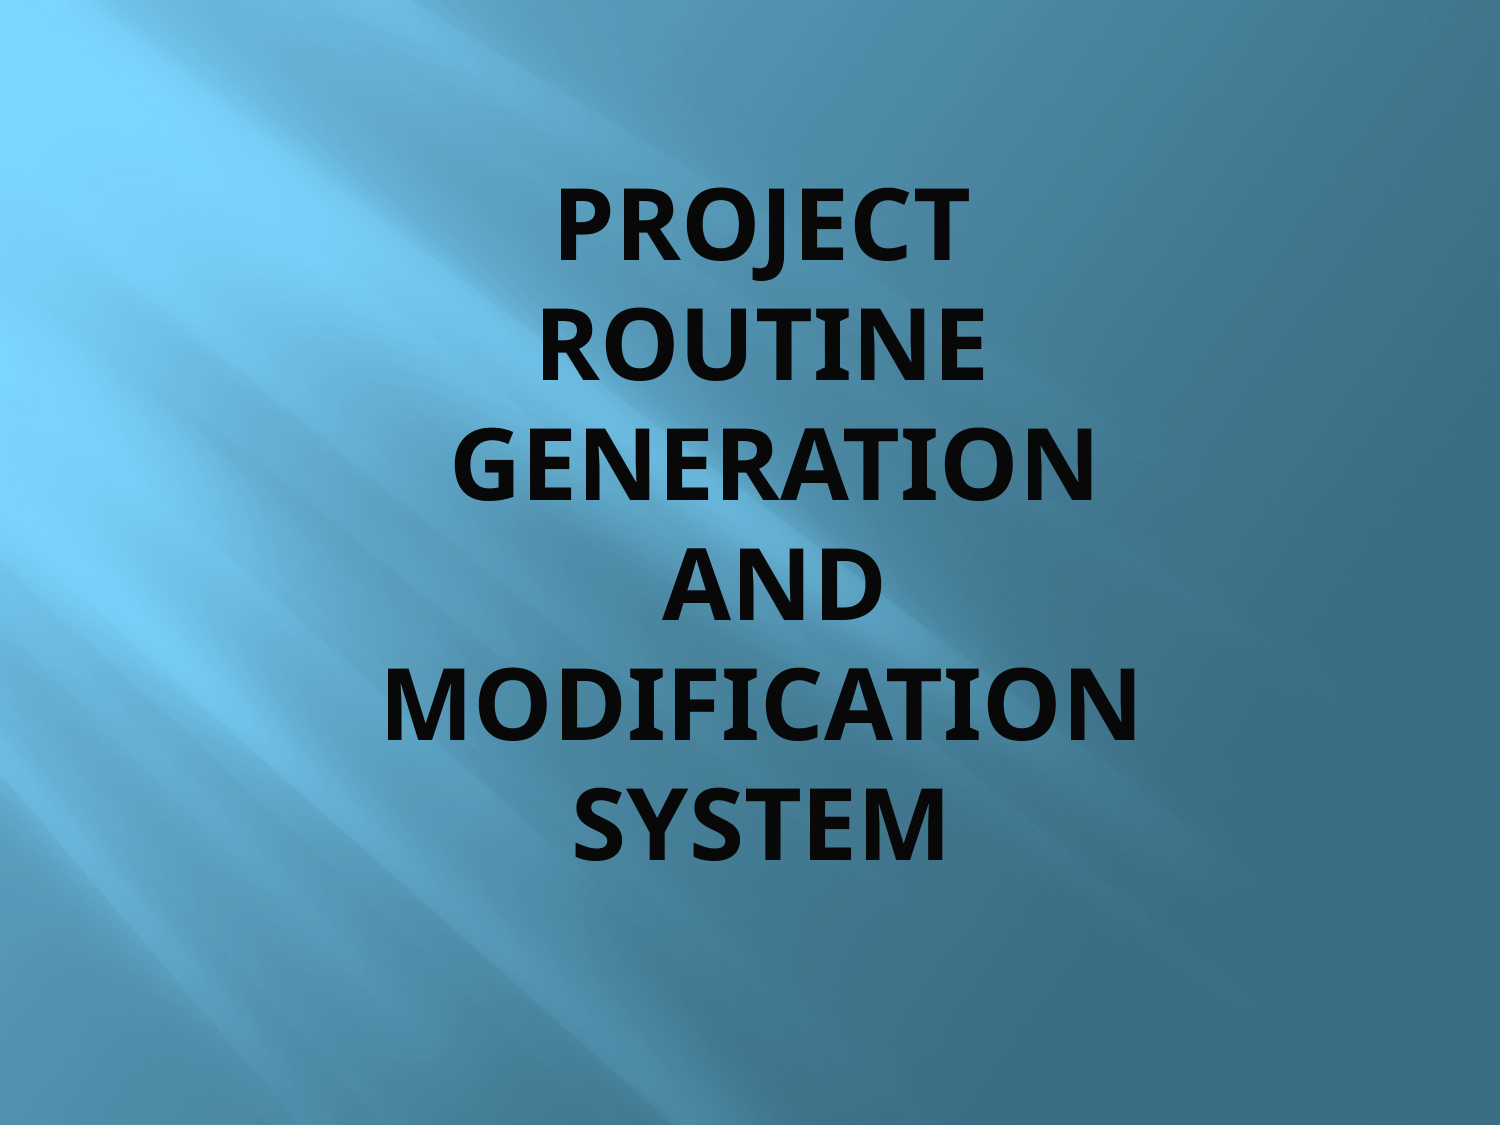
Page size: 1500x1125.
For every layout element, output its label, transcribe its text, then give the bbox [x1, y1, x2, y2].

title Project RoutinE GENERAtion and Modification System [112, 125, 1438, 1000]
